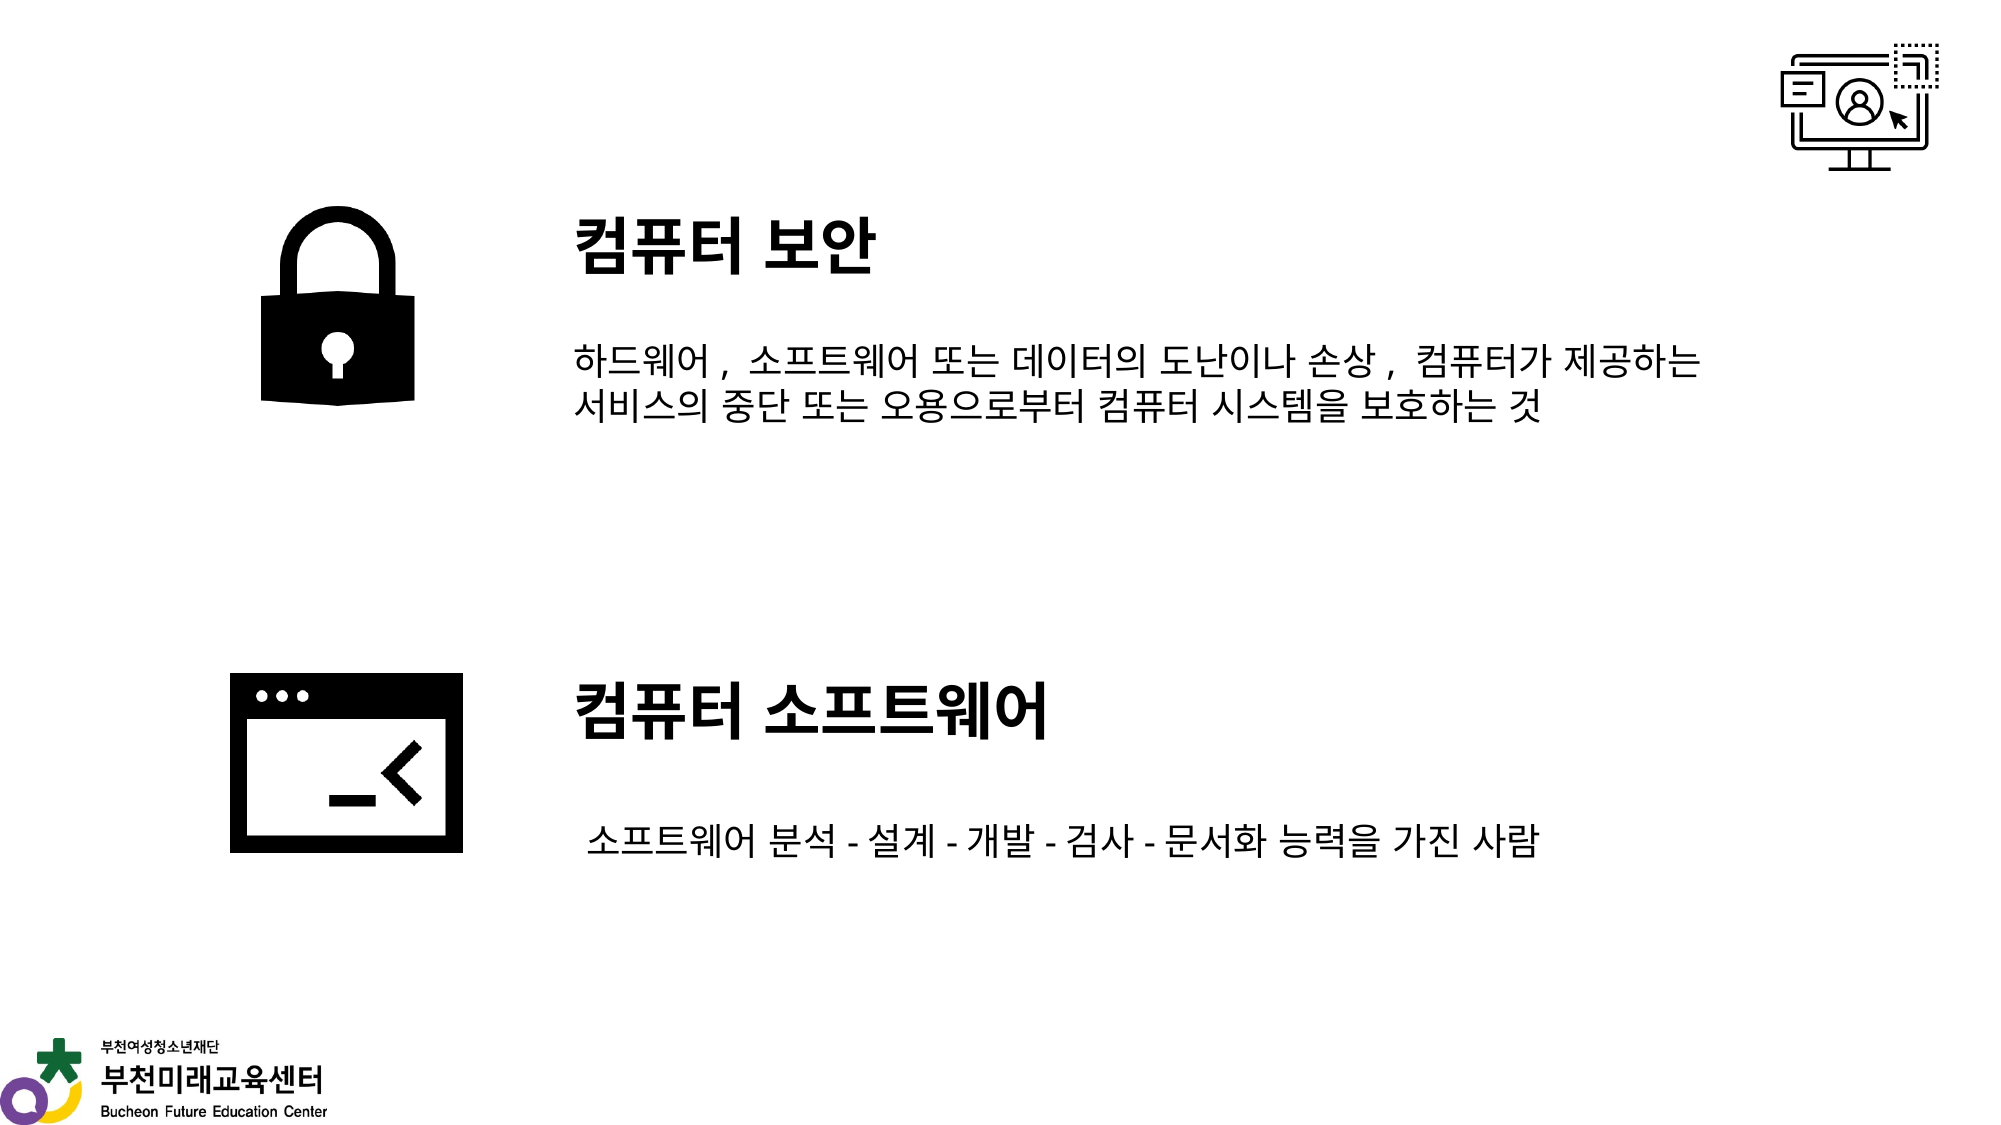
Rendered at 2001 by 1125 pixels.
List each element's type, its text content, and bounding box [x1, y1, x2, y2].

picture [206, 174, 469, 437]
text_box 컴퓨터 소프트웨어 [558, 664, 1177, 755]
text_box 하드웨어, 소프트웨어 또는 데이터의 도난이나 손상, 컴퓨터가 제공하는 서비스의 중단 또는 오용으로부터 컴퓨터 시스템을 보호하는 것 [558, 330, 1860, 436]
picture [206, 623, 486, 902]
text_box 컴퓨터 보안 [558, 199, 1050, 290]
picture [1777, 28, 1942, 193]
text_box 소프트웨어 분석-설계-개발-검사-문서화 능력을 가진 사람 [551, 810, 1853, 871]
